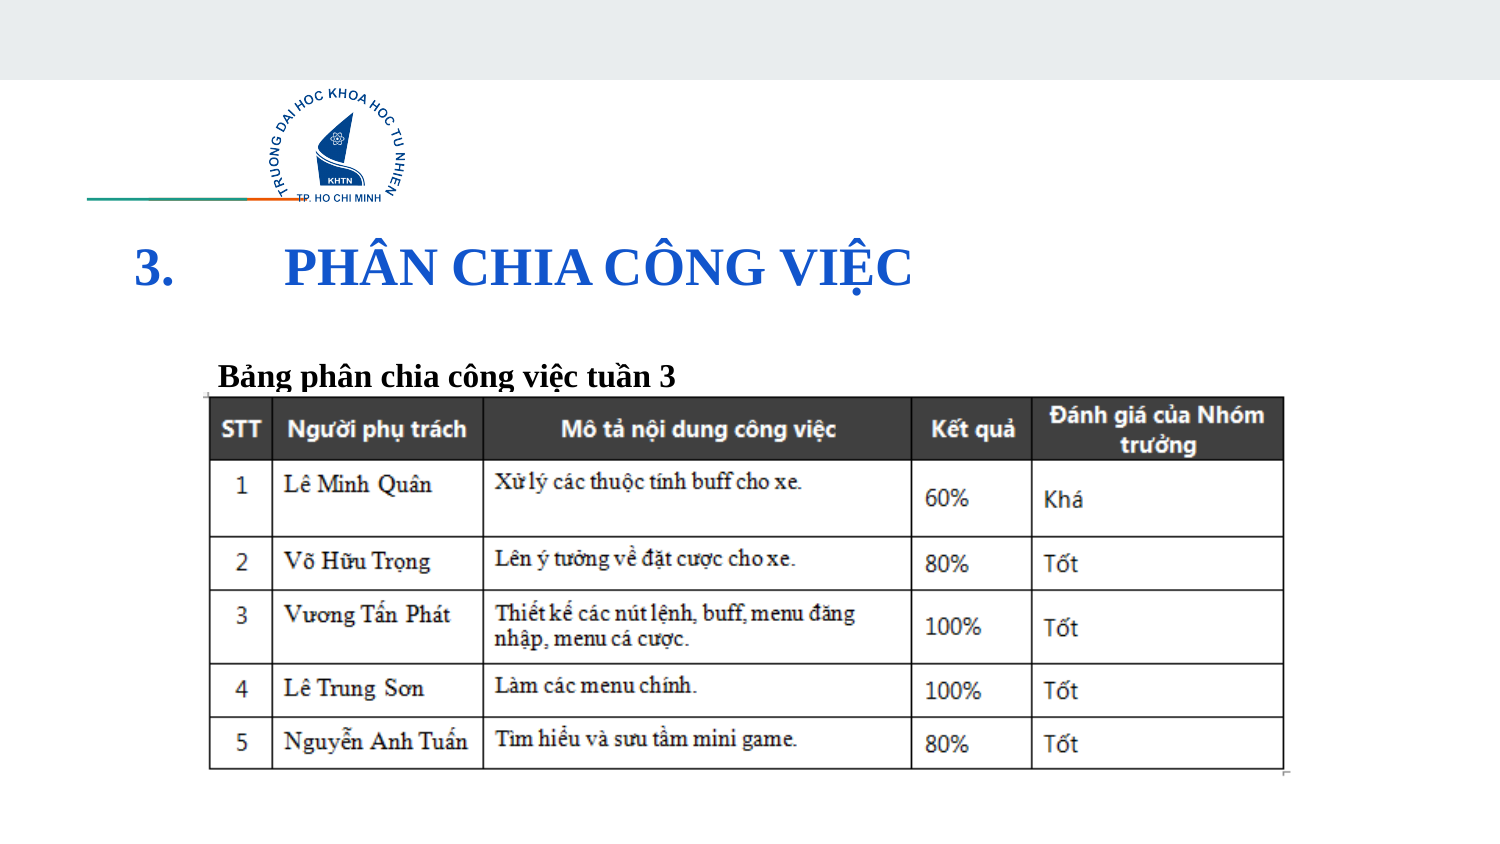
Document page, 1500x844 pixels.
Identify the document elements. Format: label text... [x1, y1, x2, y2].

picture [202, 392, 1298, 784]
title 3. PHÂN CHIA CÔNG VIỆC [119, 216, 1381, 305]
text_box Bảng phân chia công việc tuần 3 [202, 339, 1038, 392]
picture [269, 88, 405, 202]
